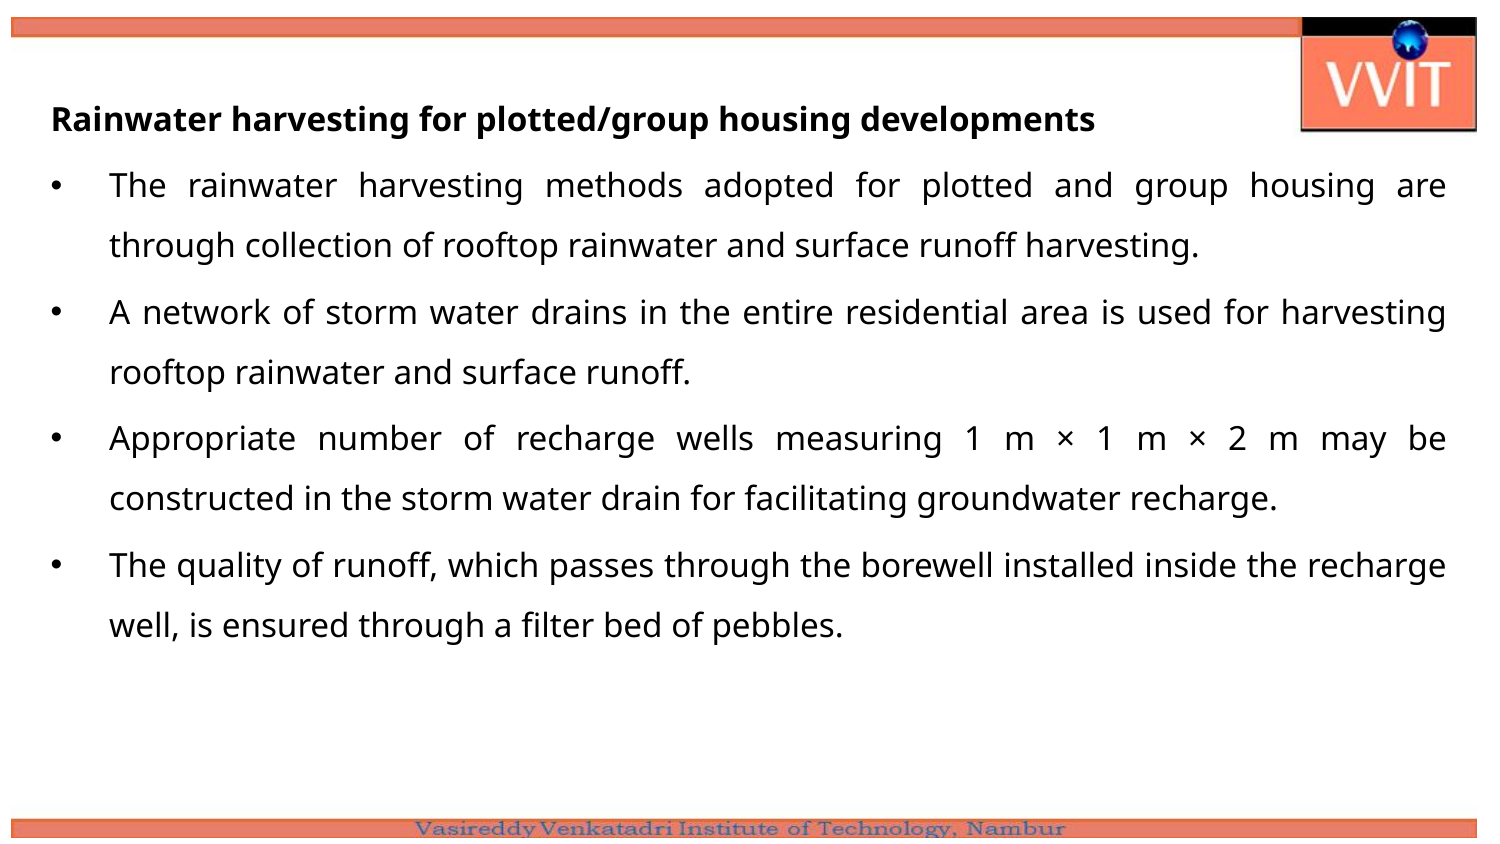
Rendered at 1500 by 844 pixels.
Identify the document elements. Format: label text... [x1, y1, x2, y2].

picture [11, 17, 1477, 838]
list Rainwater harvesting for plotted/group housing developments The rainwater harvesting methods adopted for plotted and group housing are through collection of rooftop rainwater and surface runoff harvesting. A network of storm water drains in the entire residential area is used for harvesting rooftop rainwater and surface runoff. Appropriate number of recharge wells measuring 1 m × 1 m × 2 m may be constructed in the storm water drain for facilitating groundwater recharge. The quality of runoff, which passes through the borewell installed inside the recharge well, is ensured through a filter bed of pebbles. [35, 70, 1465, 809]
